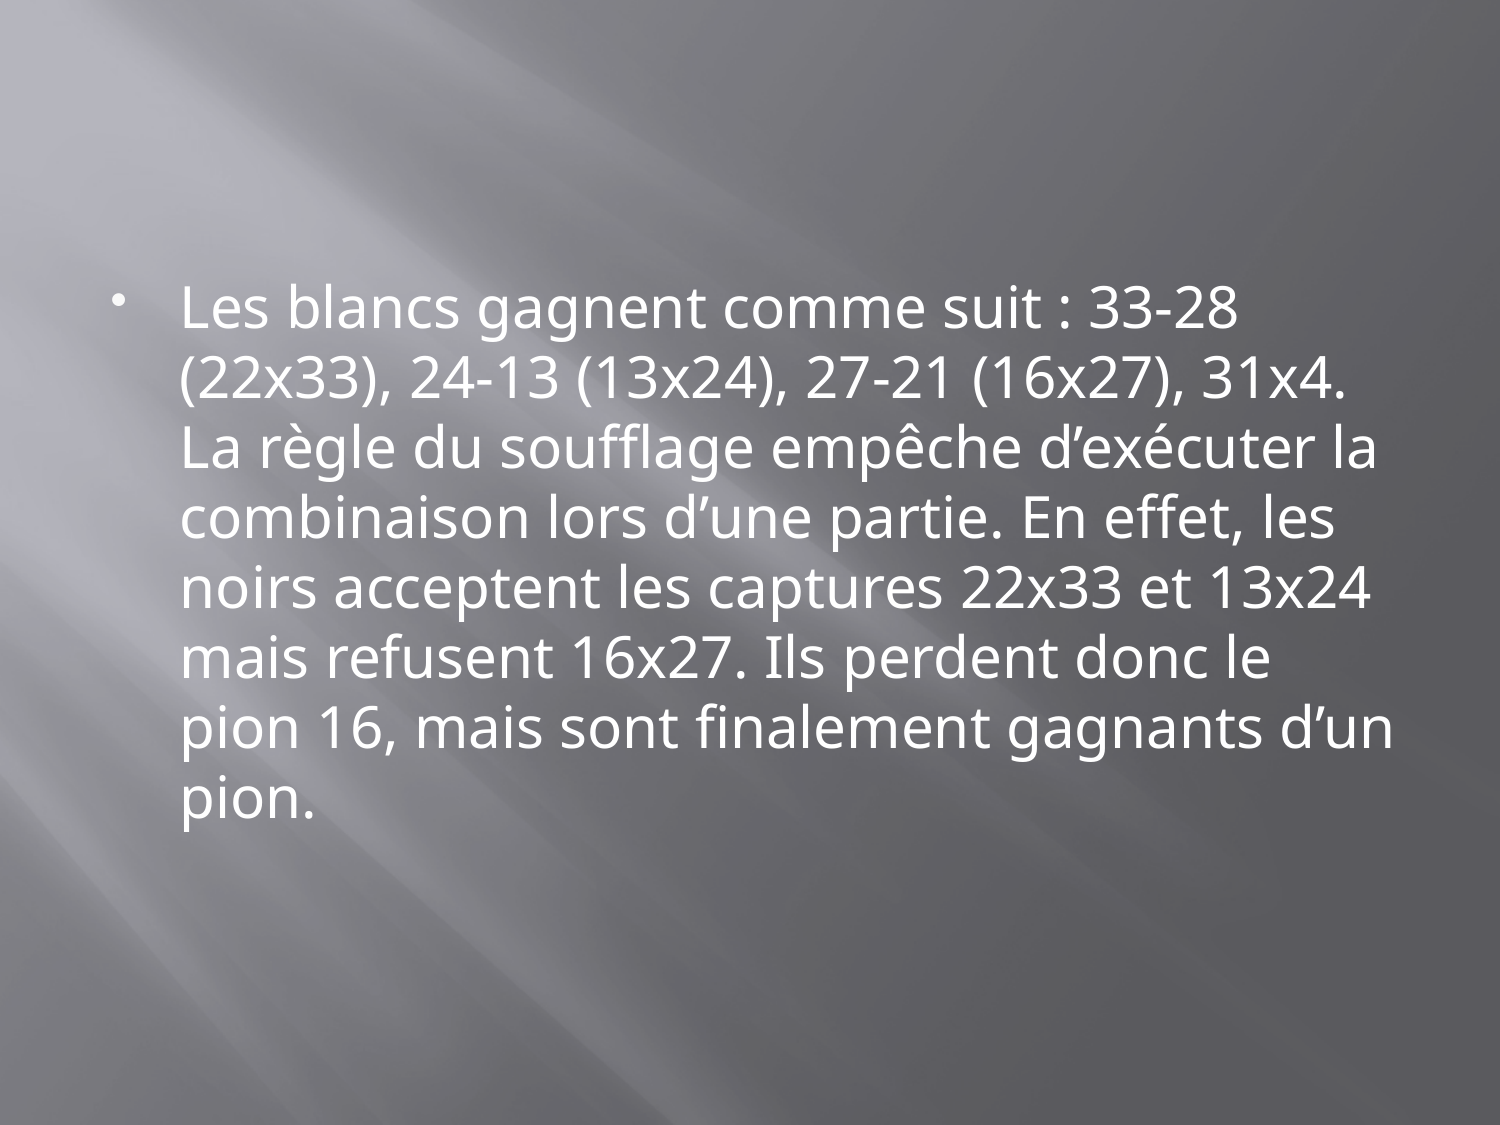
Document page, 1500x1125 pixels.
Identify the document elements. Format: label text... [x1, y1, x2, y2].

list Les blancs gagnent comme suit : 33-28 (22x33), 24-13 (13x24), 27-21 (16x27), 31x4. La règle du soufflage empêche d’exécuter la combinaison lors d’une partie. En effet, les noirs acceptent les captures 22x33 et 13x24 mais refusent 16x27. Ils perdent donc le pion 16, mais sont finalement gagnants d’un pion. [74, 262, 1426, 1036]
